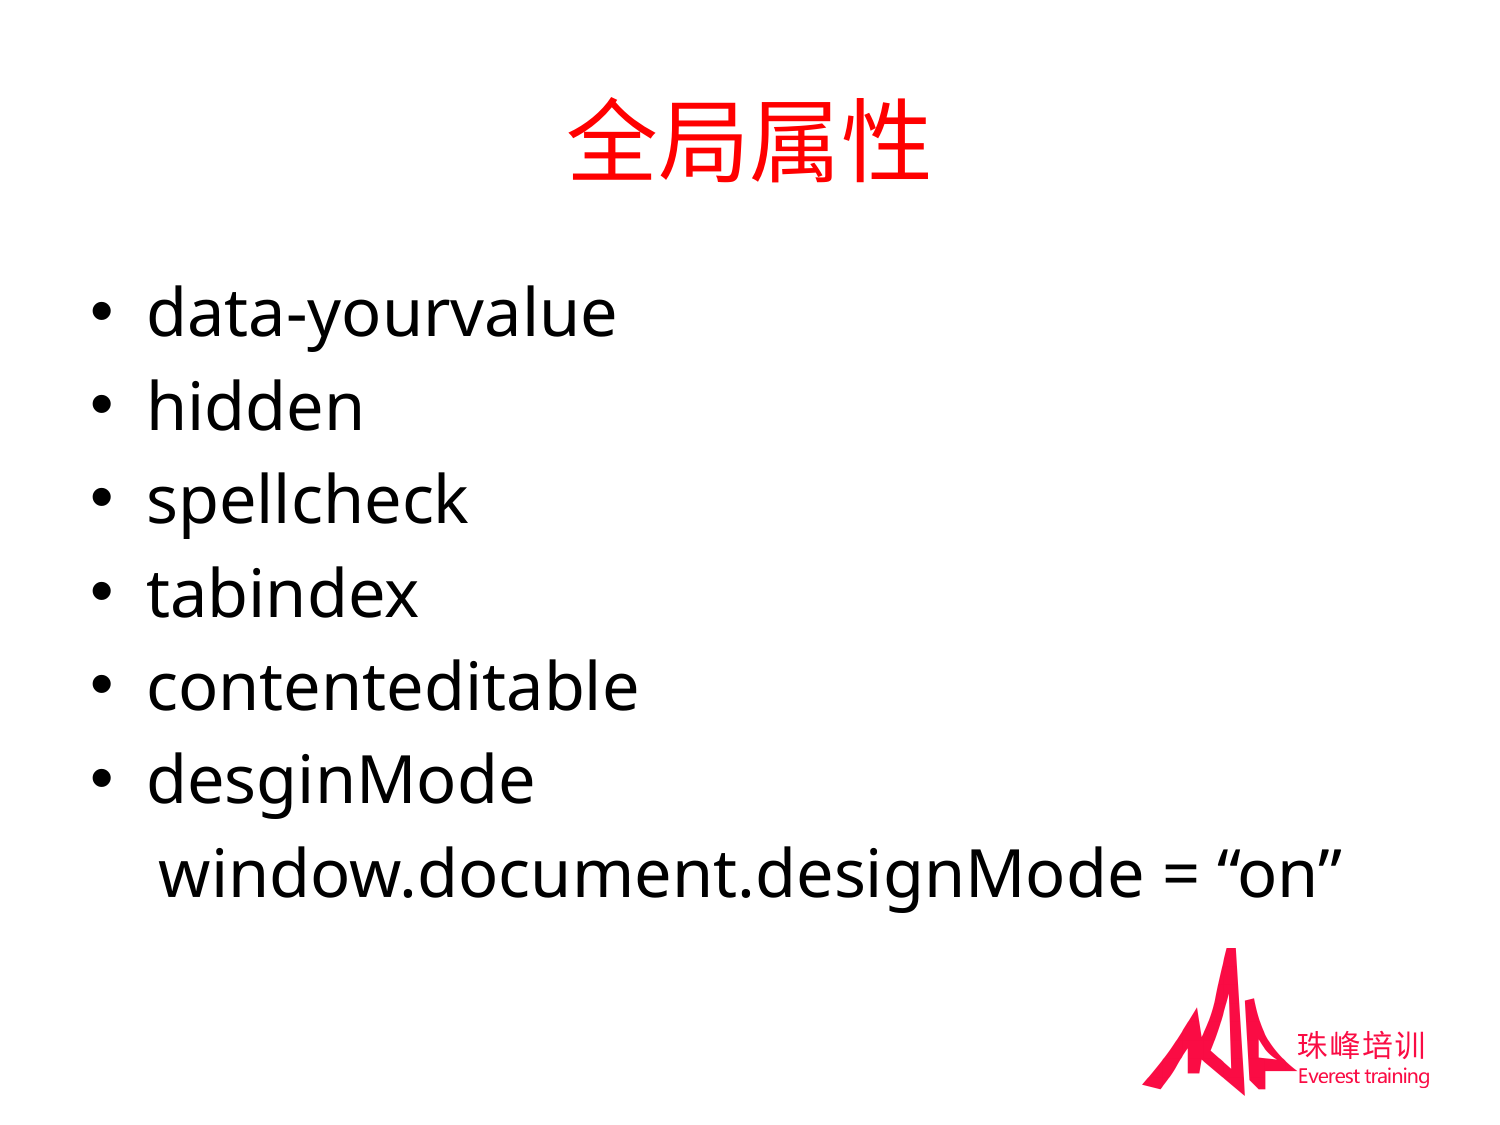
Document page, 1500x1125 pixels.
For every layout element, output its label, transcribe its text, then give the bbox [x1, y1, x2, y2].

picture [1142, 948, 1429, 1097]
list data-yourvalue hidden spellcheck tabindex contenteditable desginMode window.document.designMode = “on” [75, 262, 1425, 1005]
title 全局属性 [75, 45, 1425, 233]
